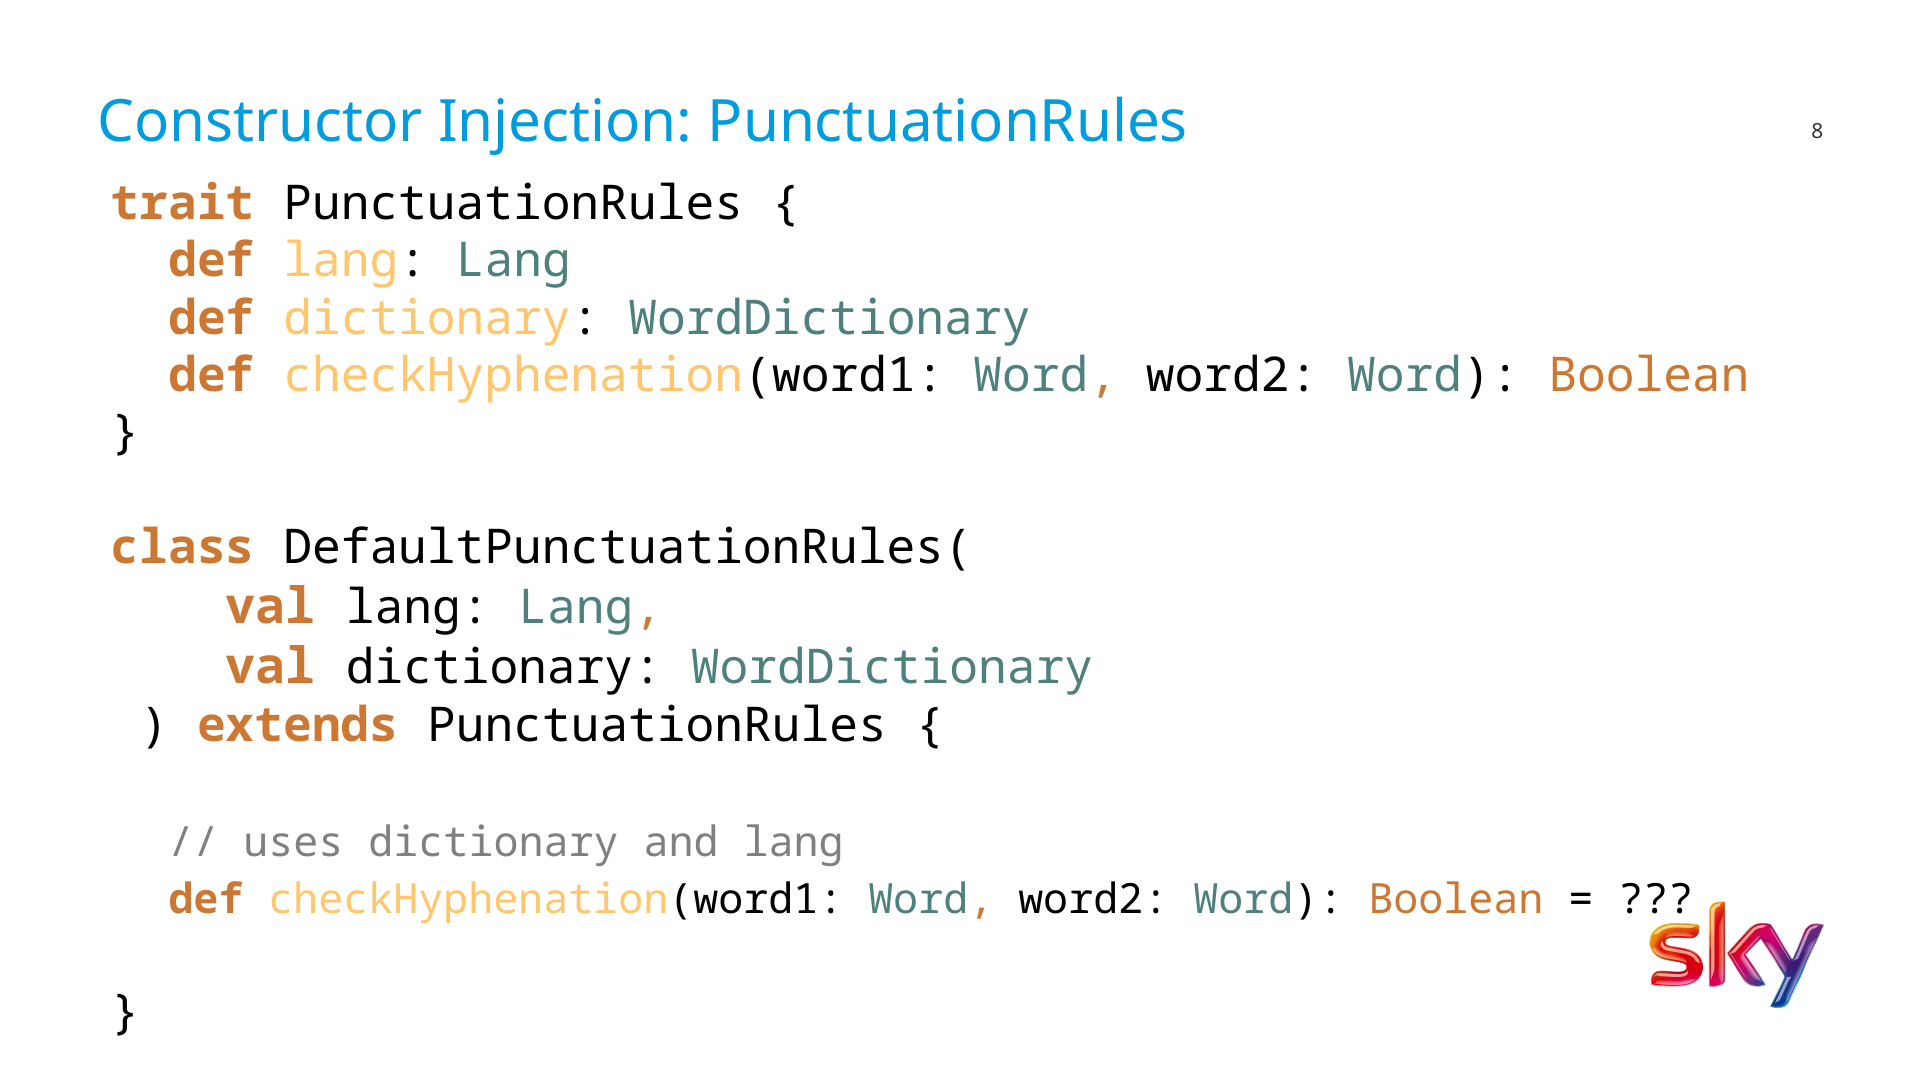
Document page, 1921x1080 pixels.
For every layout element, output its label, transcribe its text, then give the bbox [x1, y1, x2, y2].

text_box trait PunctuationRules { def lang: Lang def dictionary: WordDictionary def checkHyphenation(word1: Word, word2: Word): Boolean } class DefaultPunctuationRules( val lang: Lang, val dictionary: WordDictionary ) extends PunctuationRules { // uses dictionary and lang def checkHyphenation(word1: Word, word2: Word): Boolean = ??? } [96, 171, 1823, 1080]
title Constructor Injection: PunctuationRules [97, 83, 1823, 154]
picture [1823, 892, 1830, 1027]
